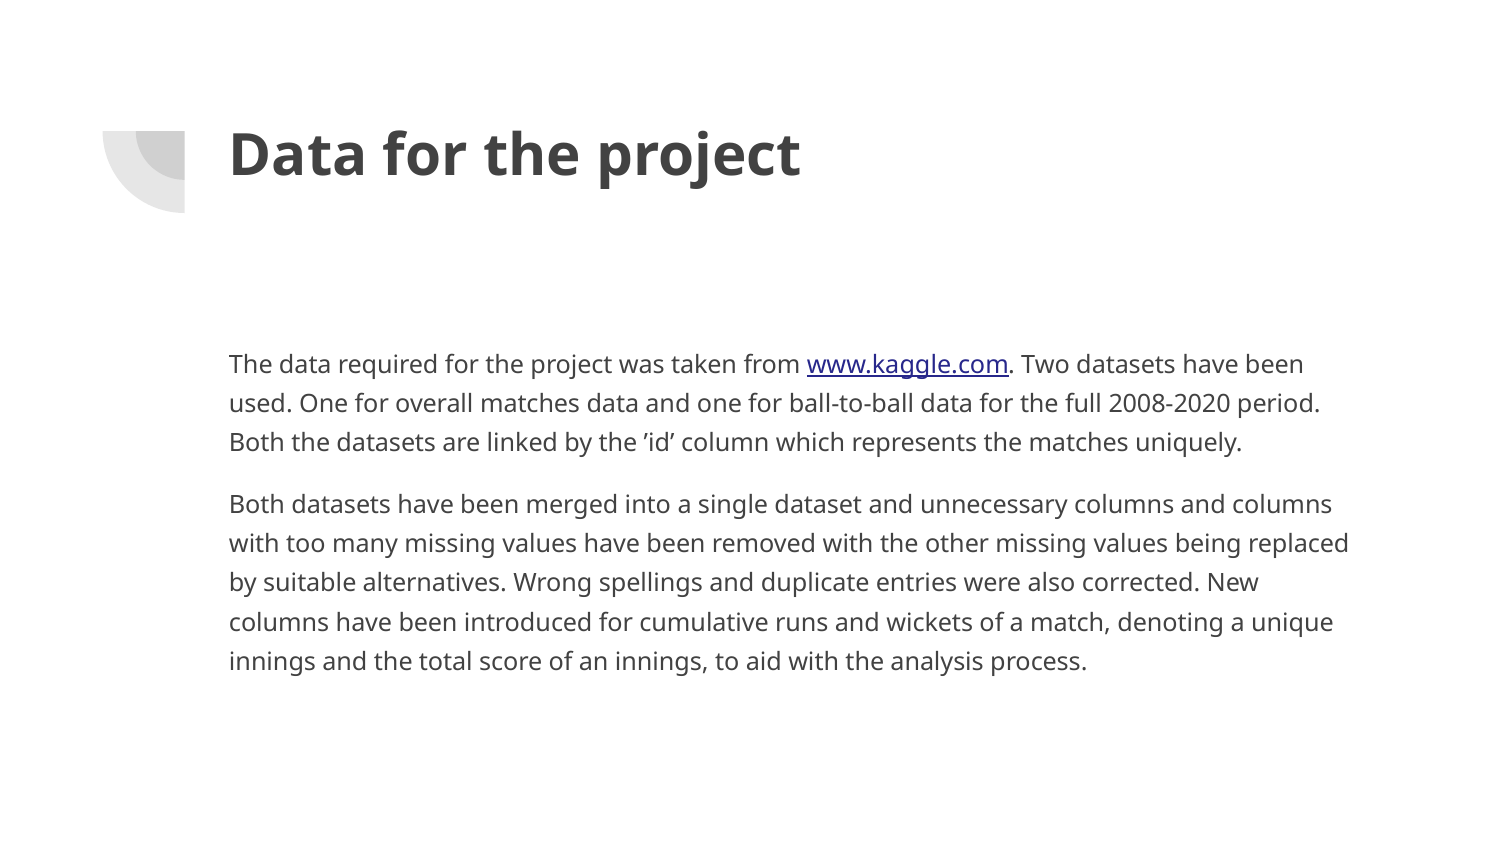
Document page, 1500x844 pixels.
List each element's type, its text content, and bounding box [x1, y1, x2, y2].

title Data for the project [213, 98, 1368, 263]
list The data required for the project was taken from www.kaggle.com. Two datasets have been used. One for overall matches data and one for ball-to-ball data for the full 2008-2020 period. Both the datasets are linked by the ’id’ column which represents the matches uniquely. Both datasets have been merged into a single dataset and unnecessary columns and columns with too many missing values have been removed with the other missing values being replaced by suitable alternatives. Wrong spellings and duplicate entries were also corrected. New columns have been introduced for cumulative runs and wickets of a match, denoting a unique innings and the total score of an innings, to aid with the analysis process. [213, 326, 1368, 744]
